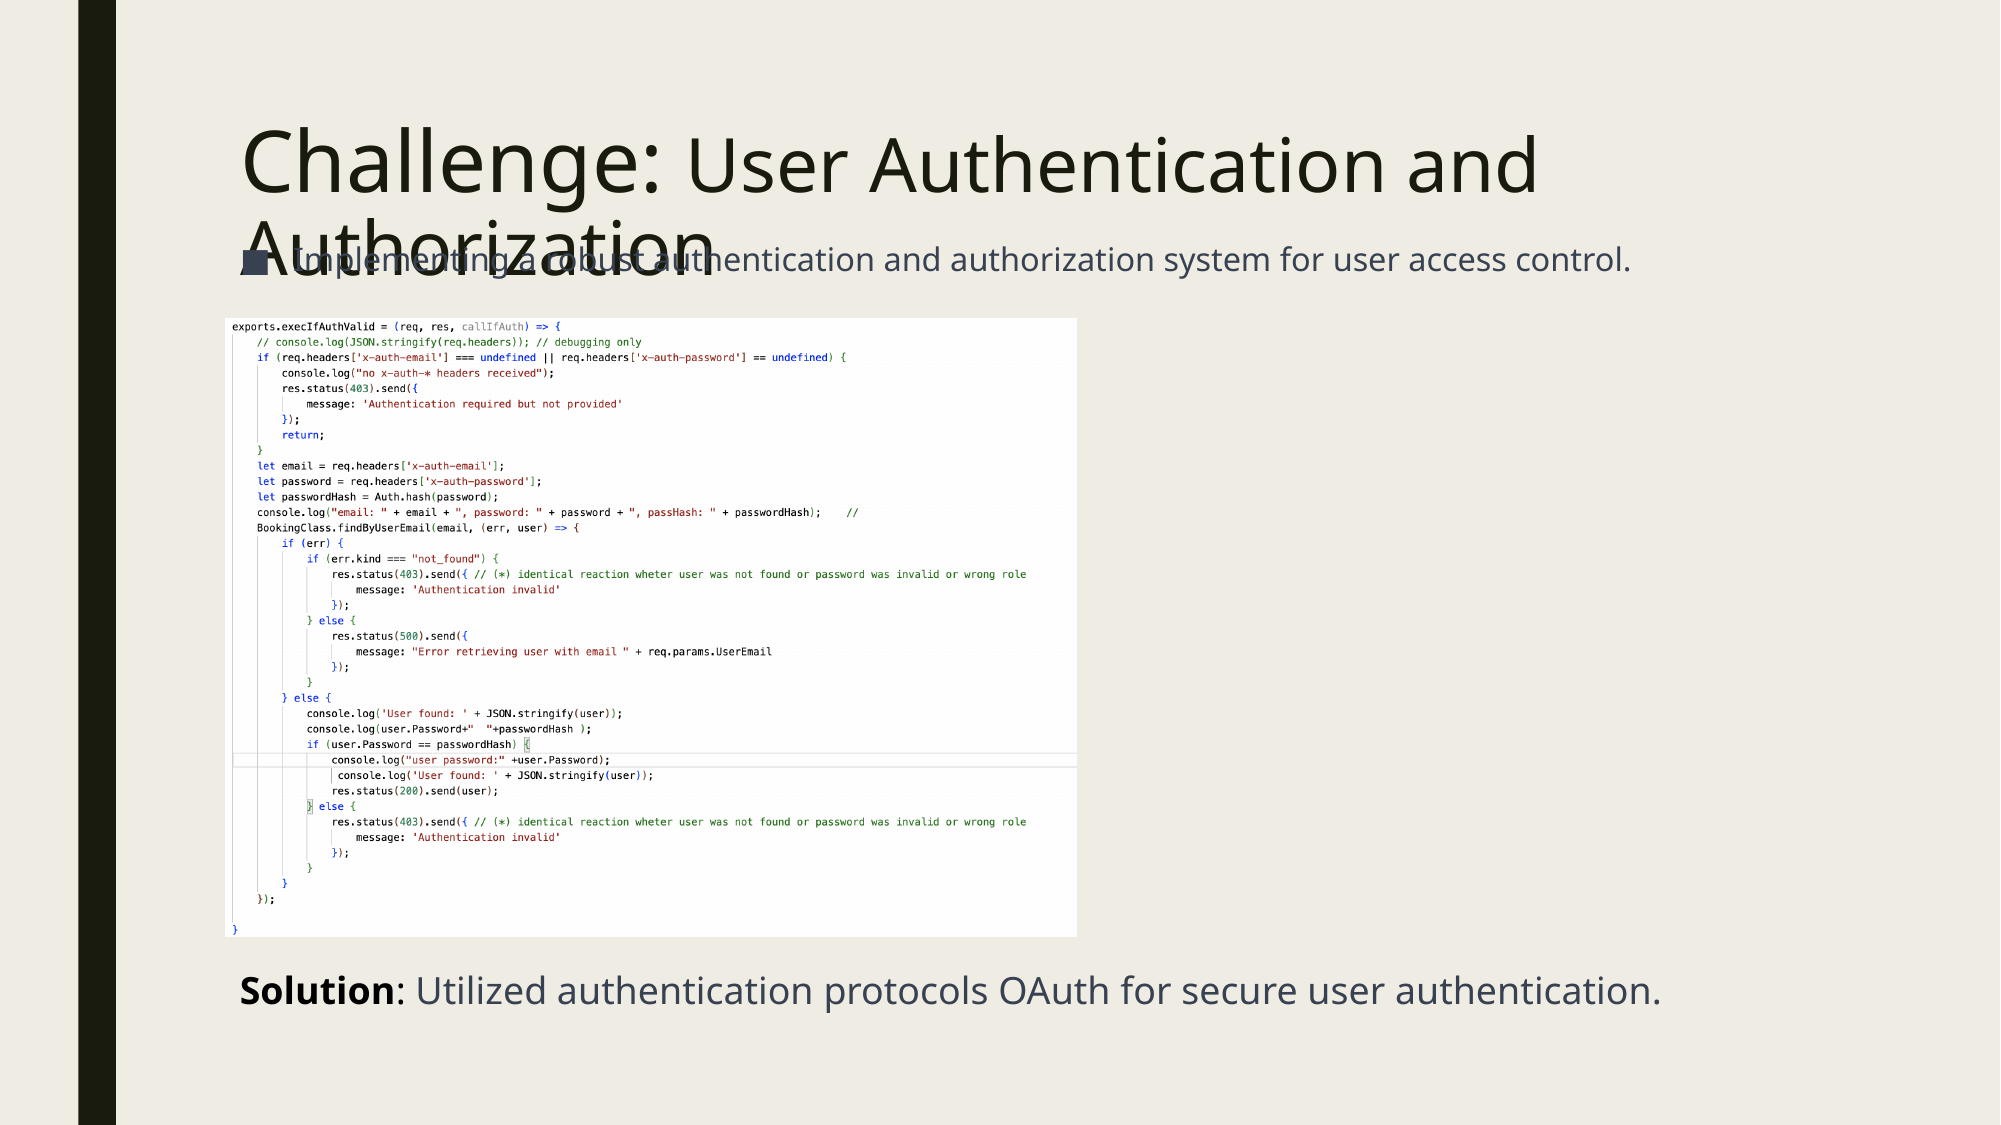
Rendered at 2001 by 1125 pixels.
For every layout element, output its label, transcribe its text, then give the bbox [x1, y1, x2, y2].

picture [224, 318, 1077, 937]
list Implementing a robust authentication and authorization system for user access control. [225, 234, 1775, 319]
title Challenge: User Authentication and Authorization [225, 112, 1908, 357]
text_box Solution: Utilized authentication protocols OAuth for secure user authentication. [225, 959, 1775, 1020]
